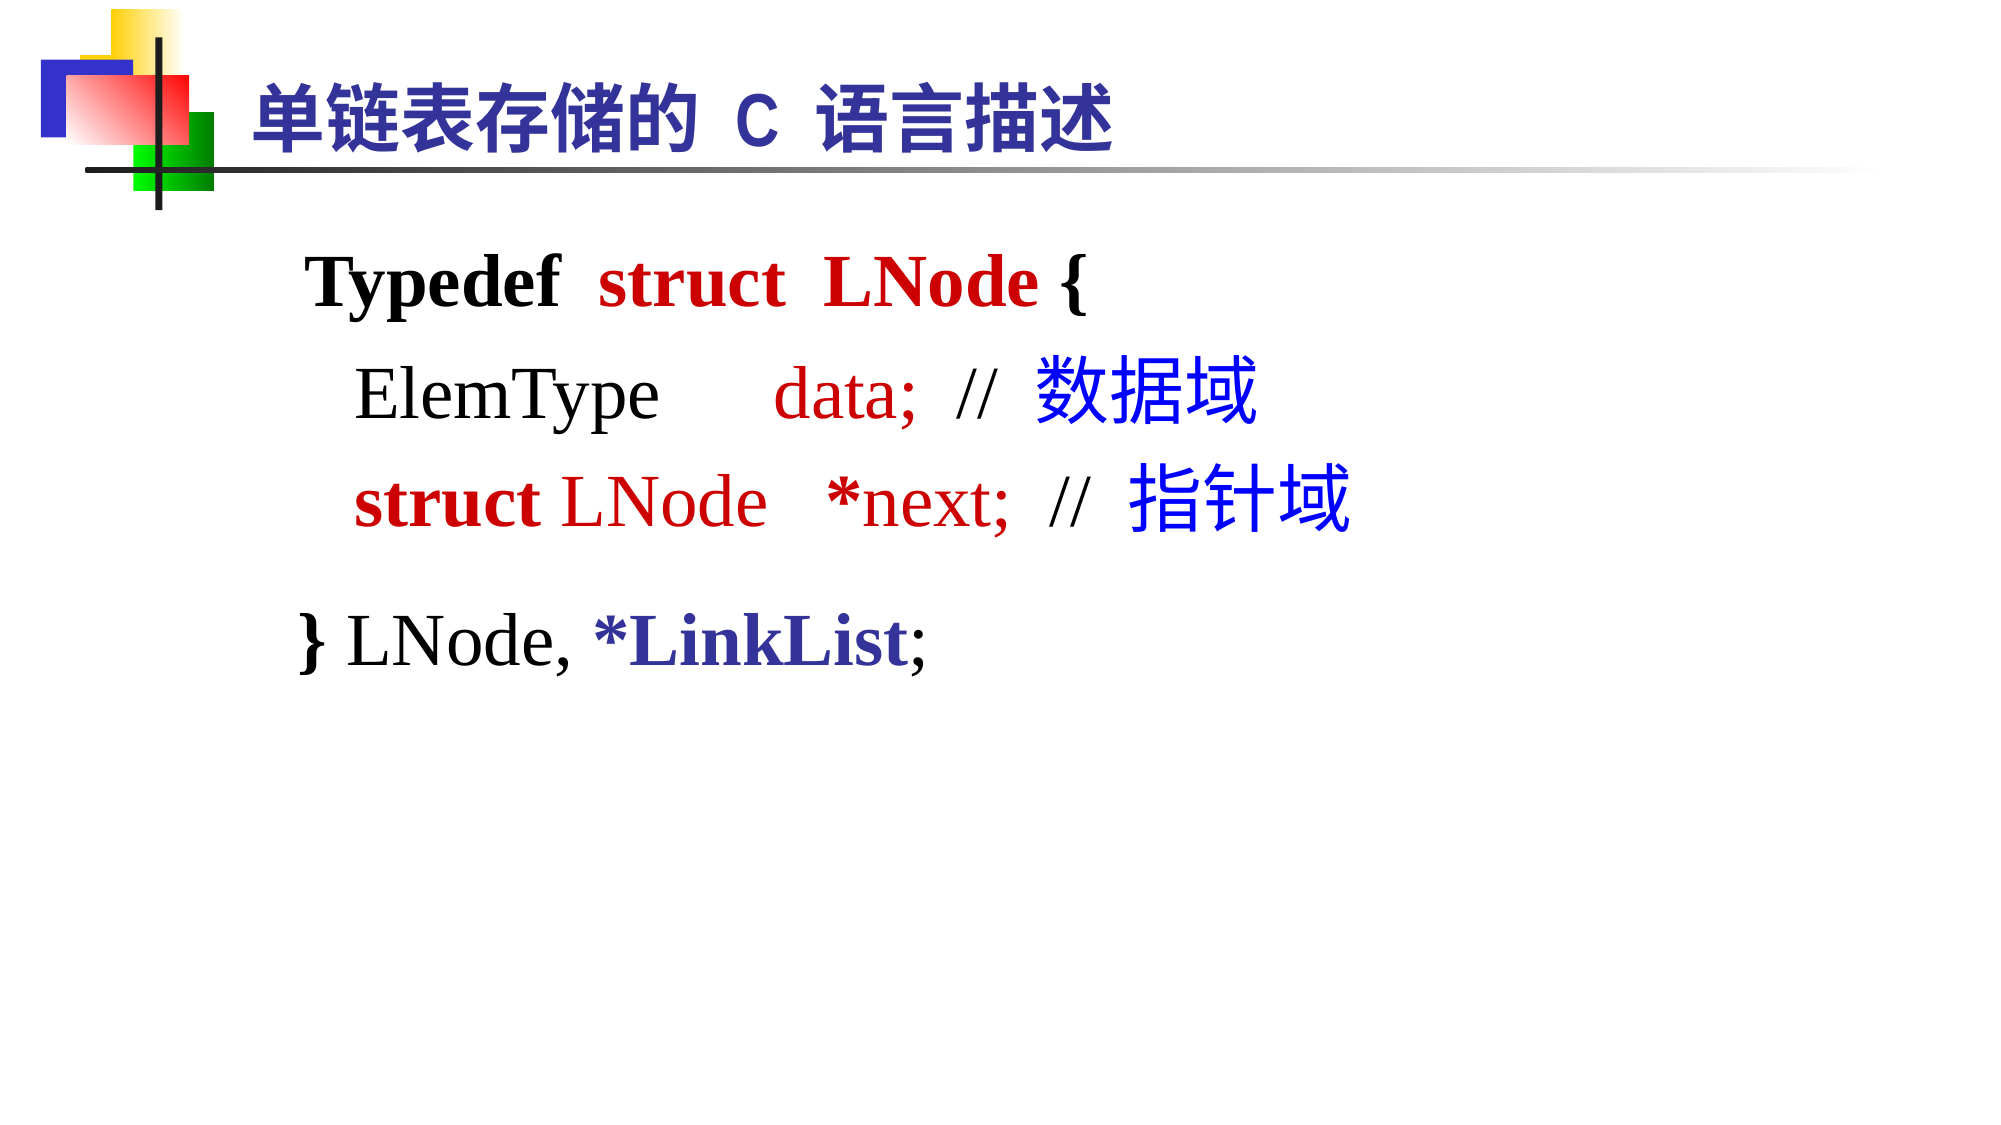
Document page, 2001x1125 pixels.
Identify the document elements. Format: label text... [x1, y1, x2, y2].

text_box 单链表存储的 C 语言描述 [235, 64, 1234, 169]
text_box Typedef struct LNode { ElemType data; // 数据域 struct LNode *next; // 指针域 } LNode, *LinkList; [226, 198, 1368, 694]
